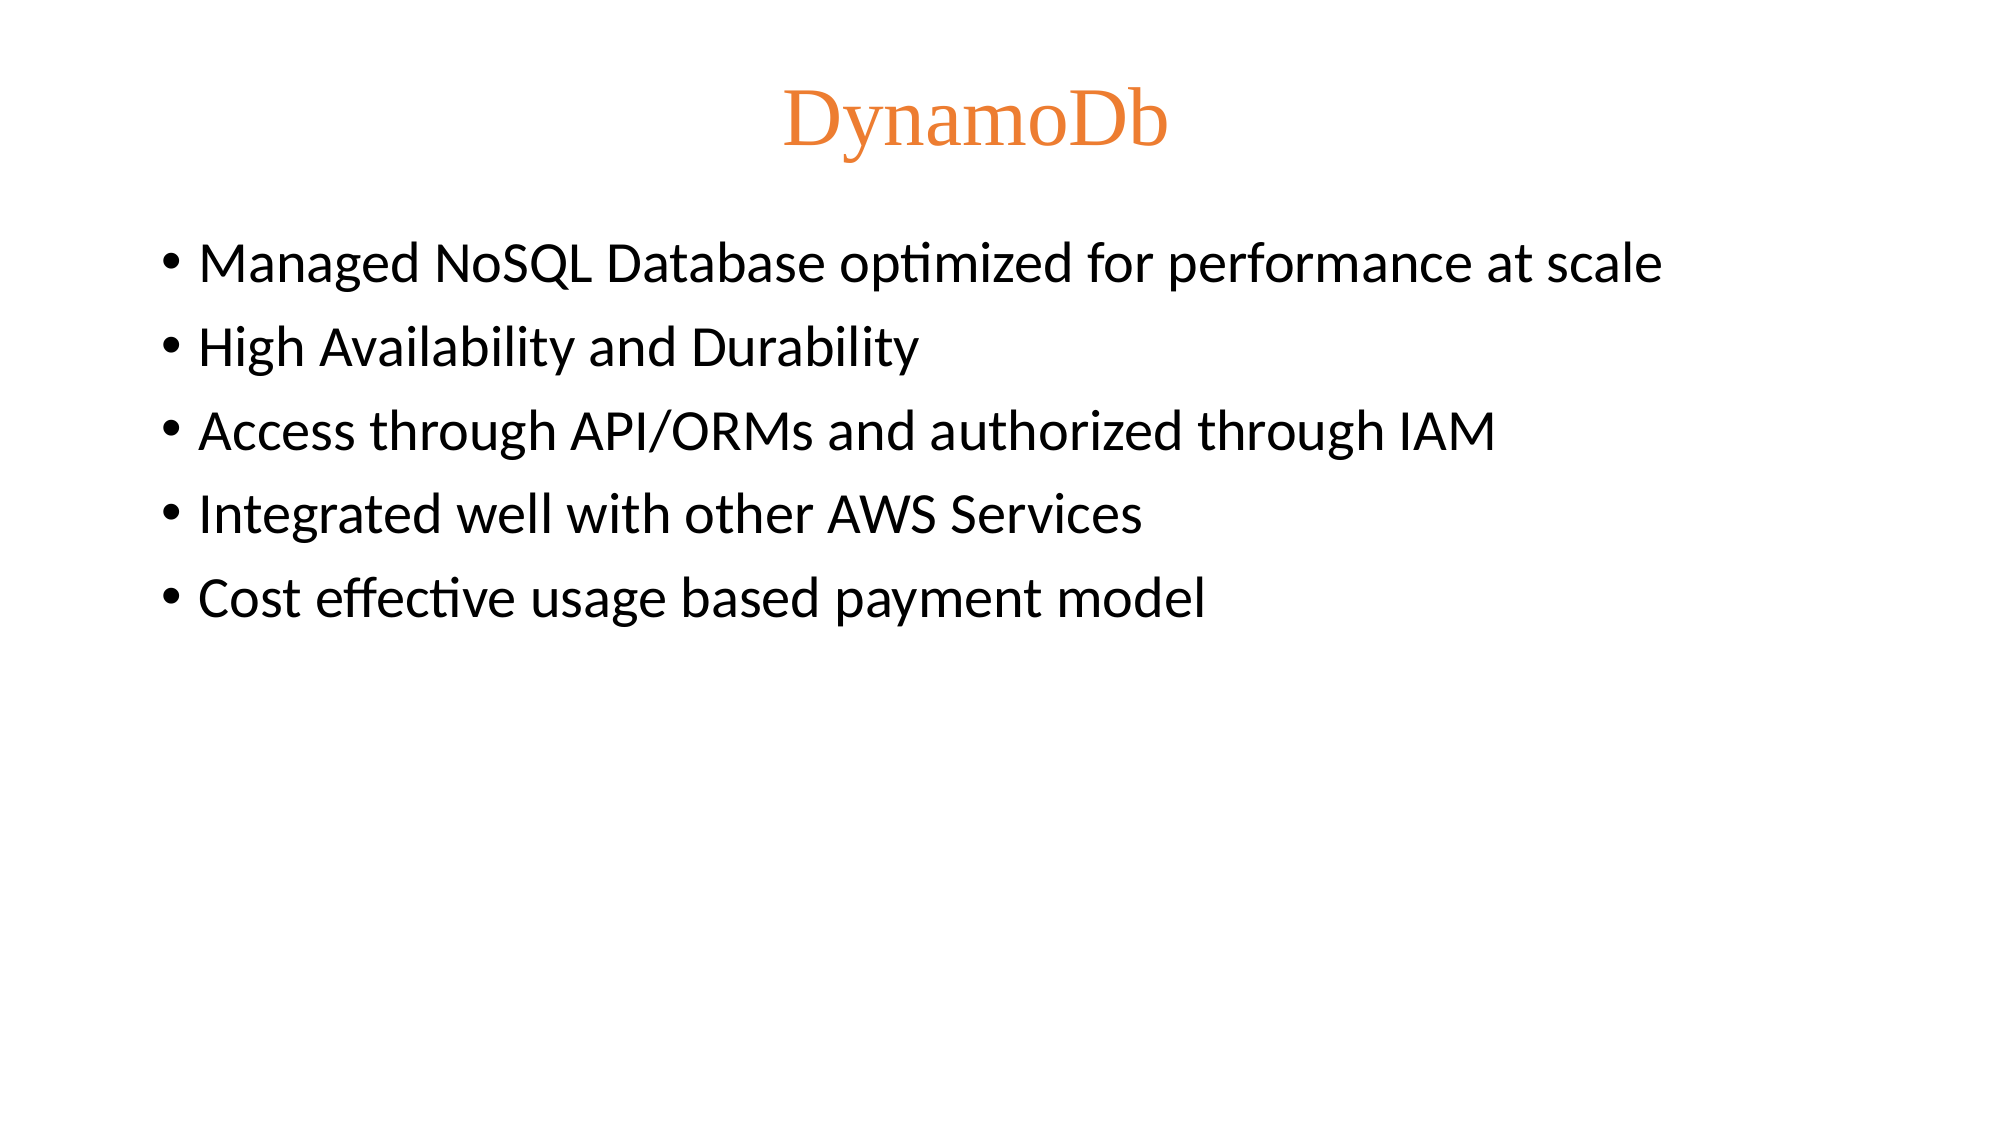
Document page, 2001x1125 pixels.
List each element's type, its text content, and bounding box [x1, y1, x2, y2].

title DynamoDb [113, 49, 1839, 189]
list Managed NoSQL Database optimized for performance at scale High Availability and Durability Access through API/ORMs and authorized through IAM Integrated well with other AWS Services Cost effective usage based payment model [146, 224, 1871, 1050]
